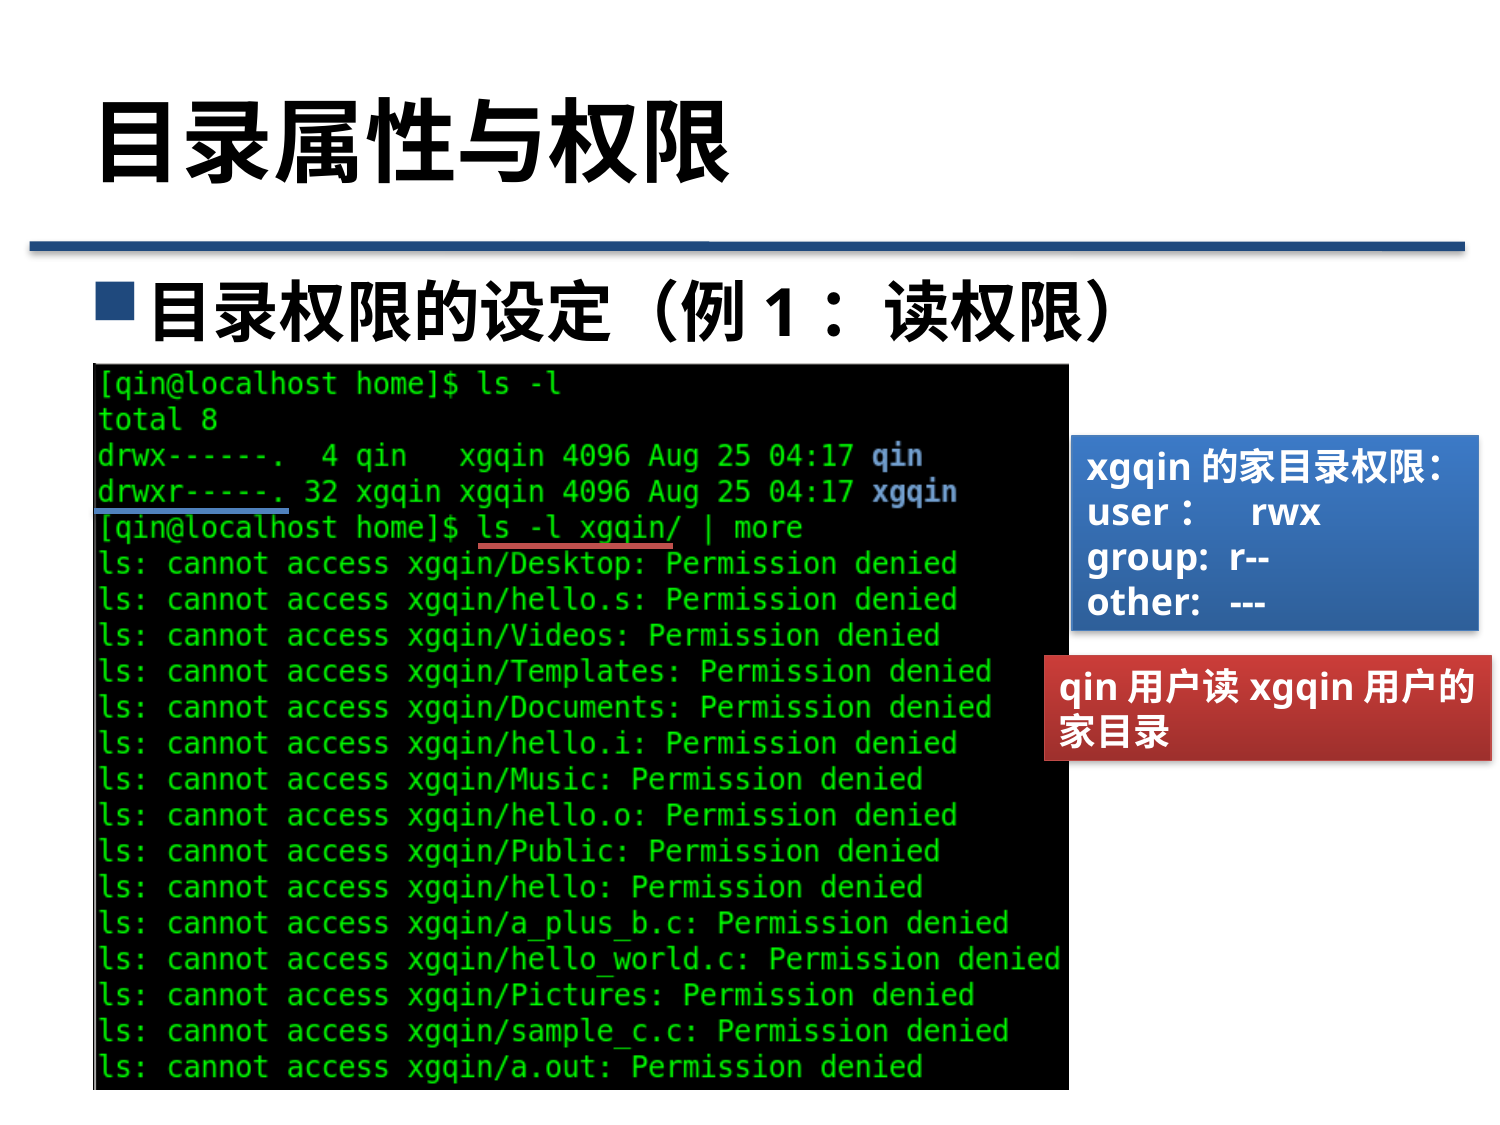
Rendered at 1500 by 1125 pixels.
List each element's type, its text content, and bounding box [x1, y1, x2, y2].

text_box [93, 435, 1477, 633]
picture [93, 363, 1069, 435]
picture [93, 633, 1069, 1091]
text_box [477, 545, 1482, 762]
title 目录属性与权限 [74, 44, 1426, 233]
list 目录权限的设定（例1：读权限） [74, 262, 1426, 1006]
